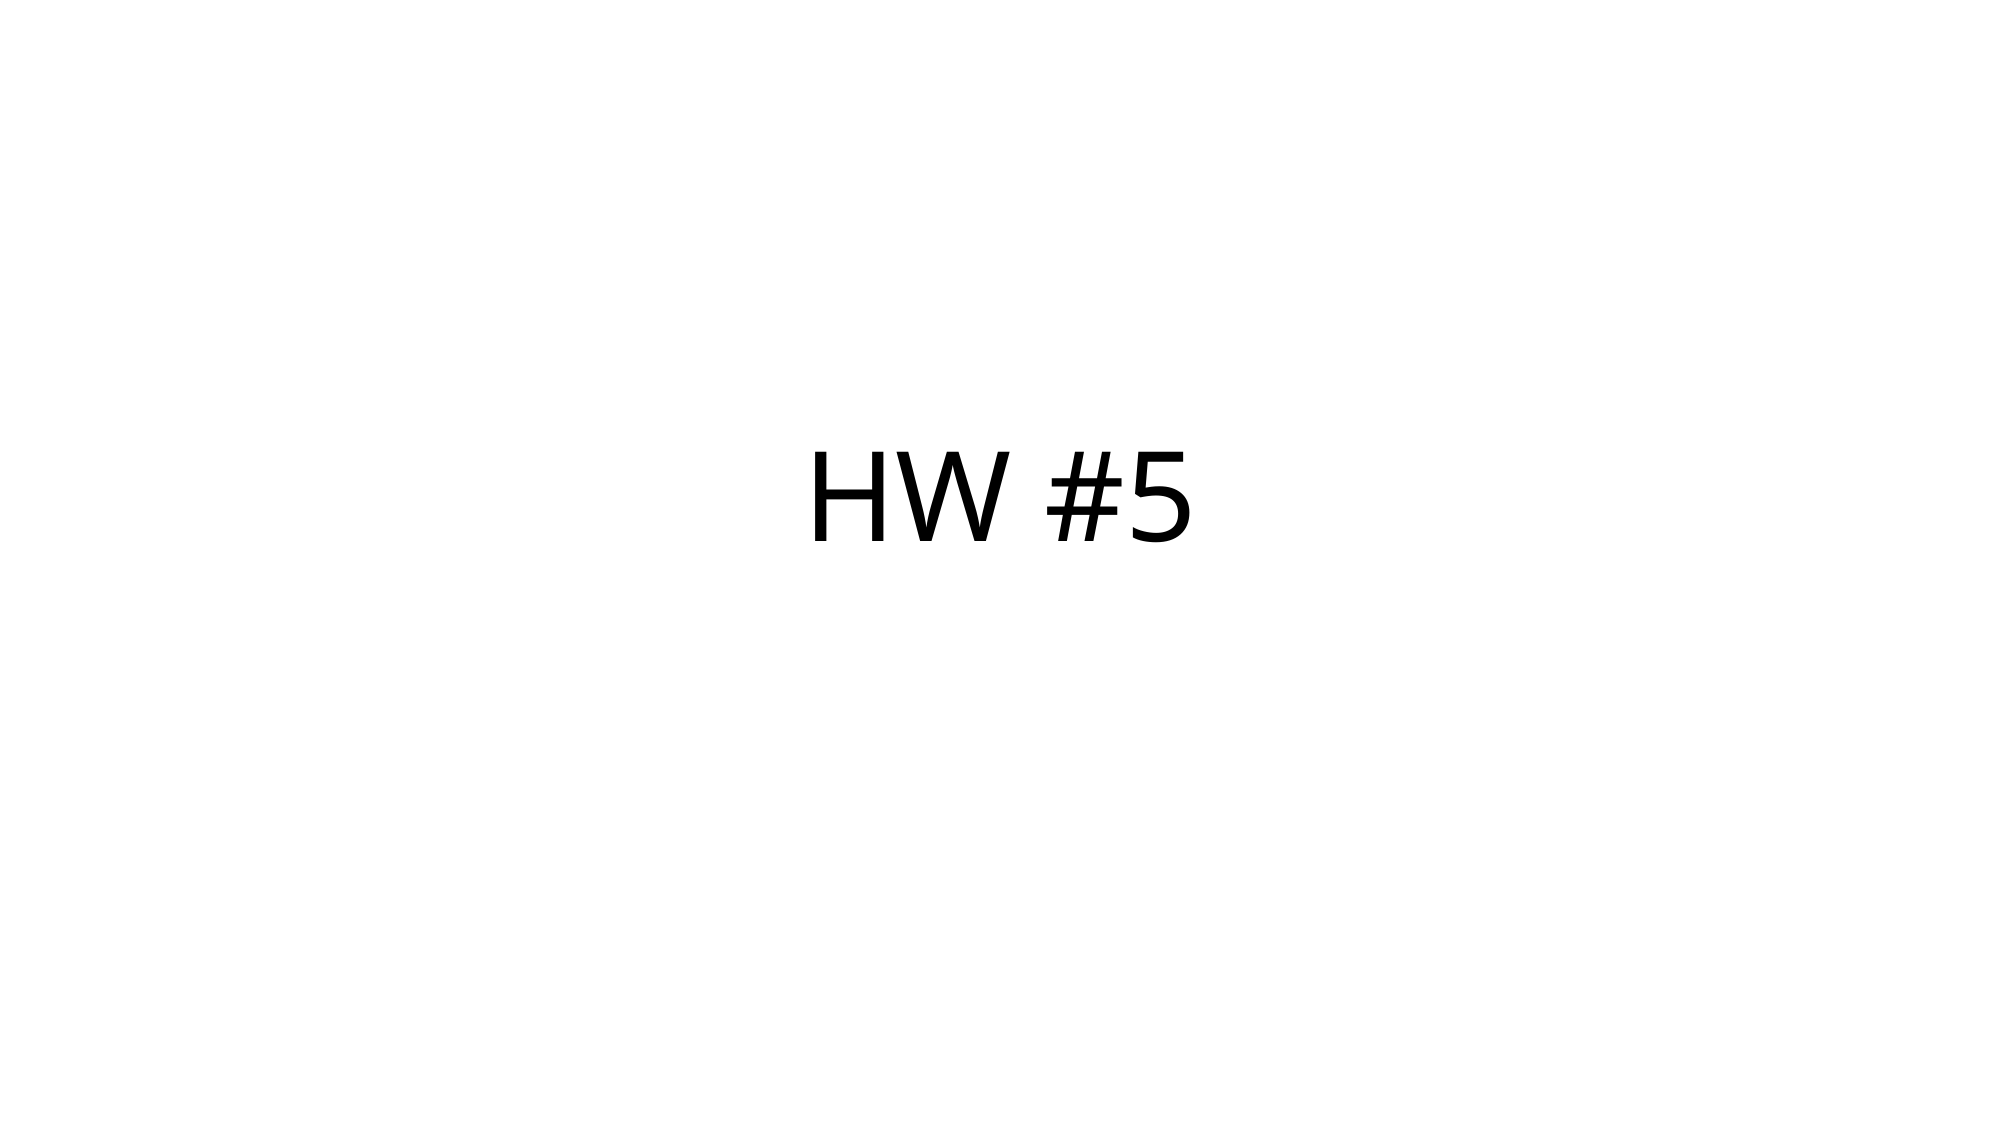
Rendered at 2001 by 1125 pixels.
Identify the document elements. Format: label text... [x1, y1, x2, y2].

title HW #5 [249, 400, 1750, 576]
